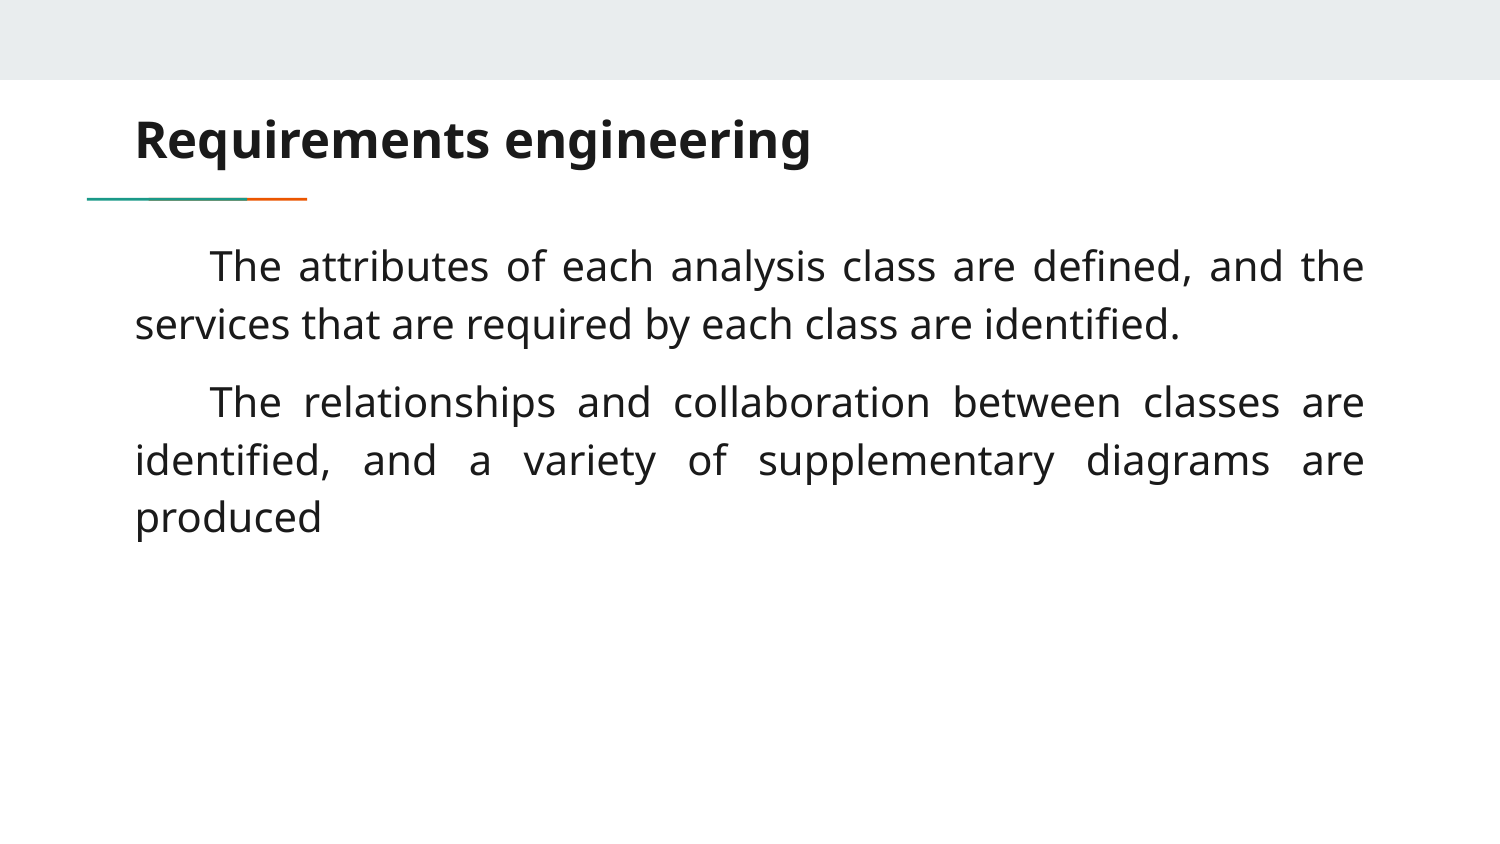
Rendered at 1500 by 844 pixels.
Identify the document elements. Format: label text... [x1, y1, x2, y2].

title Requirements engineering [119, 92, 1381, 183]
list The attributes of each analysis class are defined, and the services that are required by each class are identified. The relationships and collaboration between classes are identified, and a variety of supplementary diagrams are produced [119, 217, 1381, 777]
